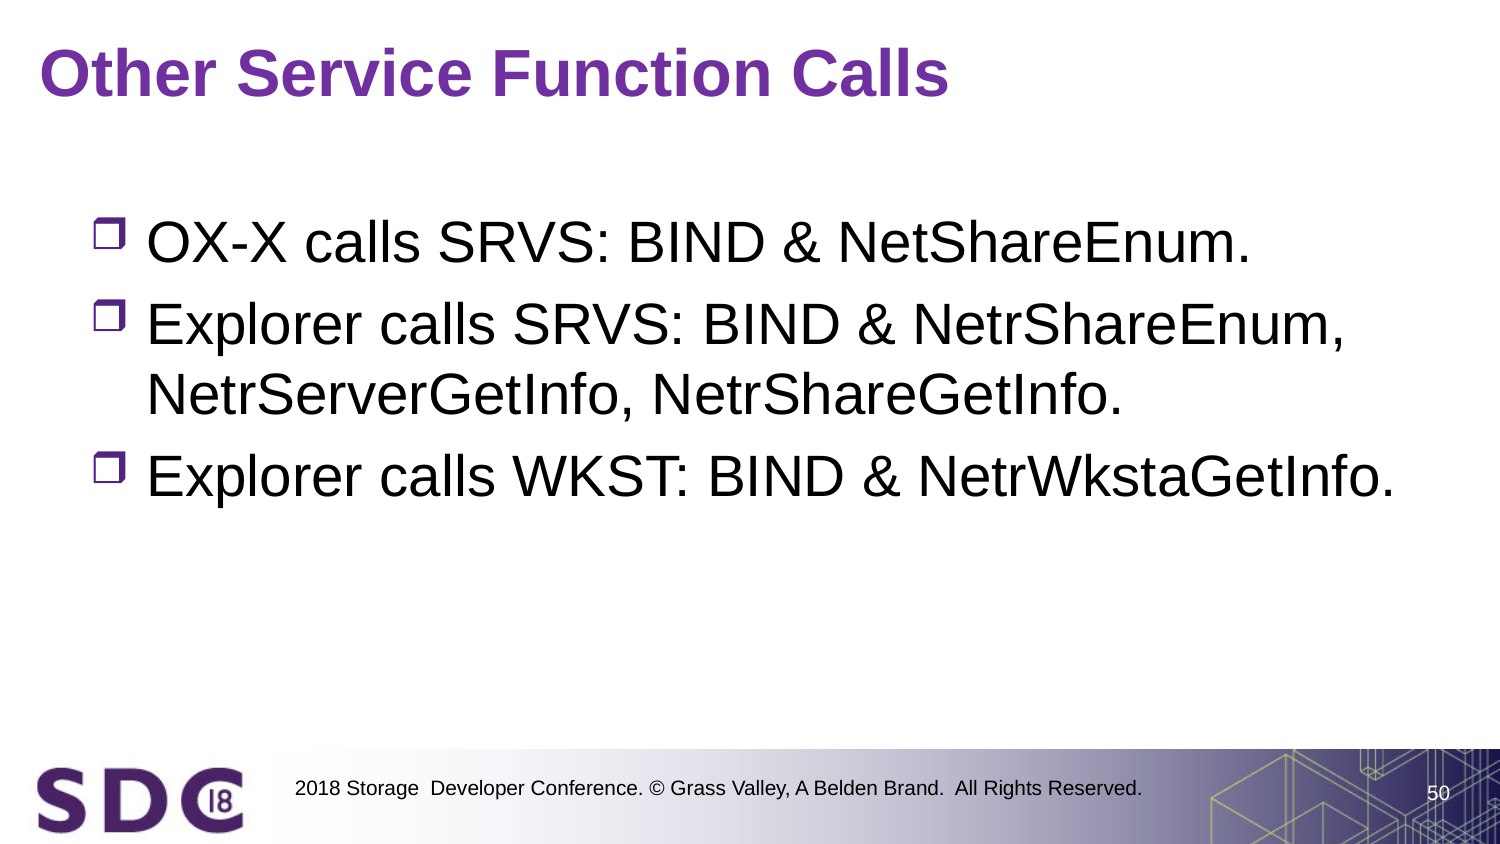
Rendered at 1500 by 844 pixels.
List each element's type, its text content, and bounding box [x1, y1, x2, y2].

picture [0, 749, 1500, 844]
list OX-X calls SRVS: BIND & NetShareEnum. Explorer calls SRVS: BIND & NetrShareEnum, NetrServerGetInfo, NetrShareGetInfo. Explorer calls WKST: BIND & NetrWkstaGetInfo. [75, 196, 1425, 666]
title Other Service Function Calls [24, 0, 1375, 141]
